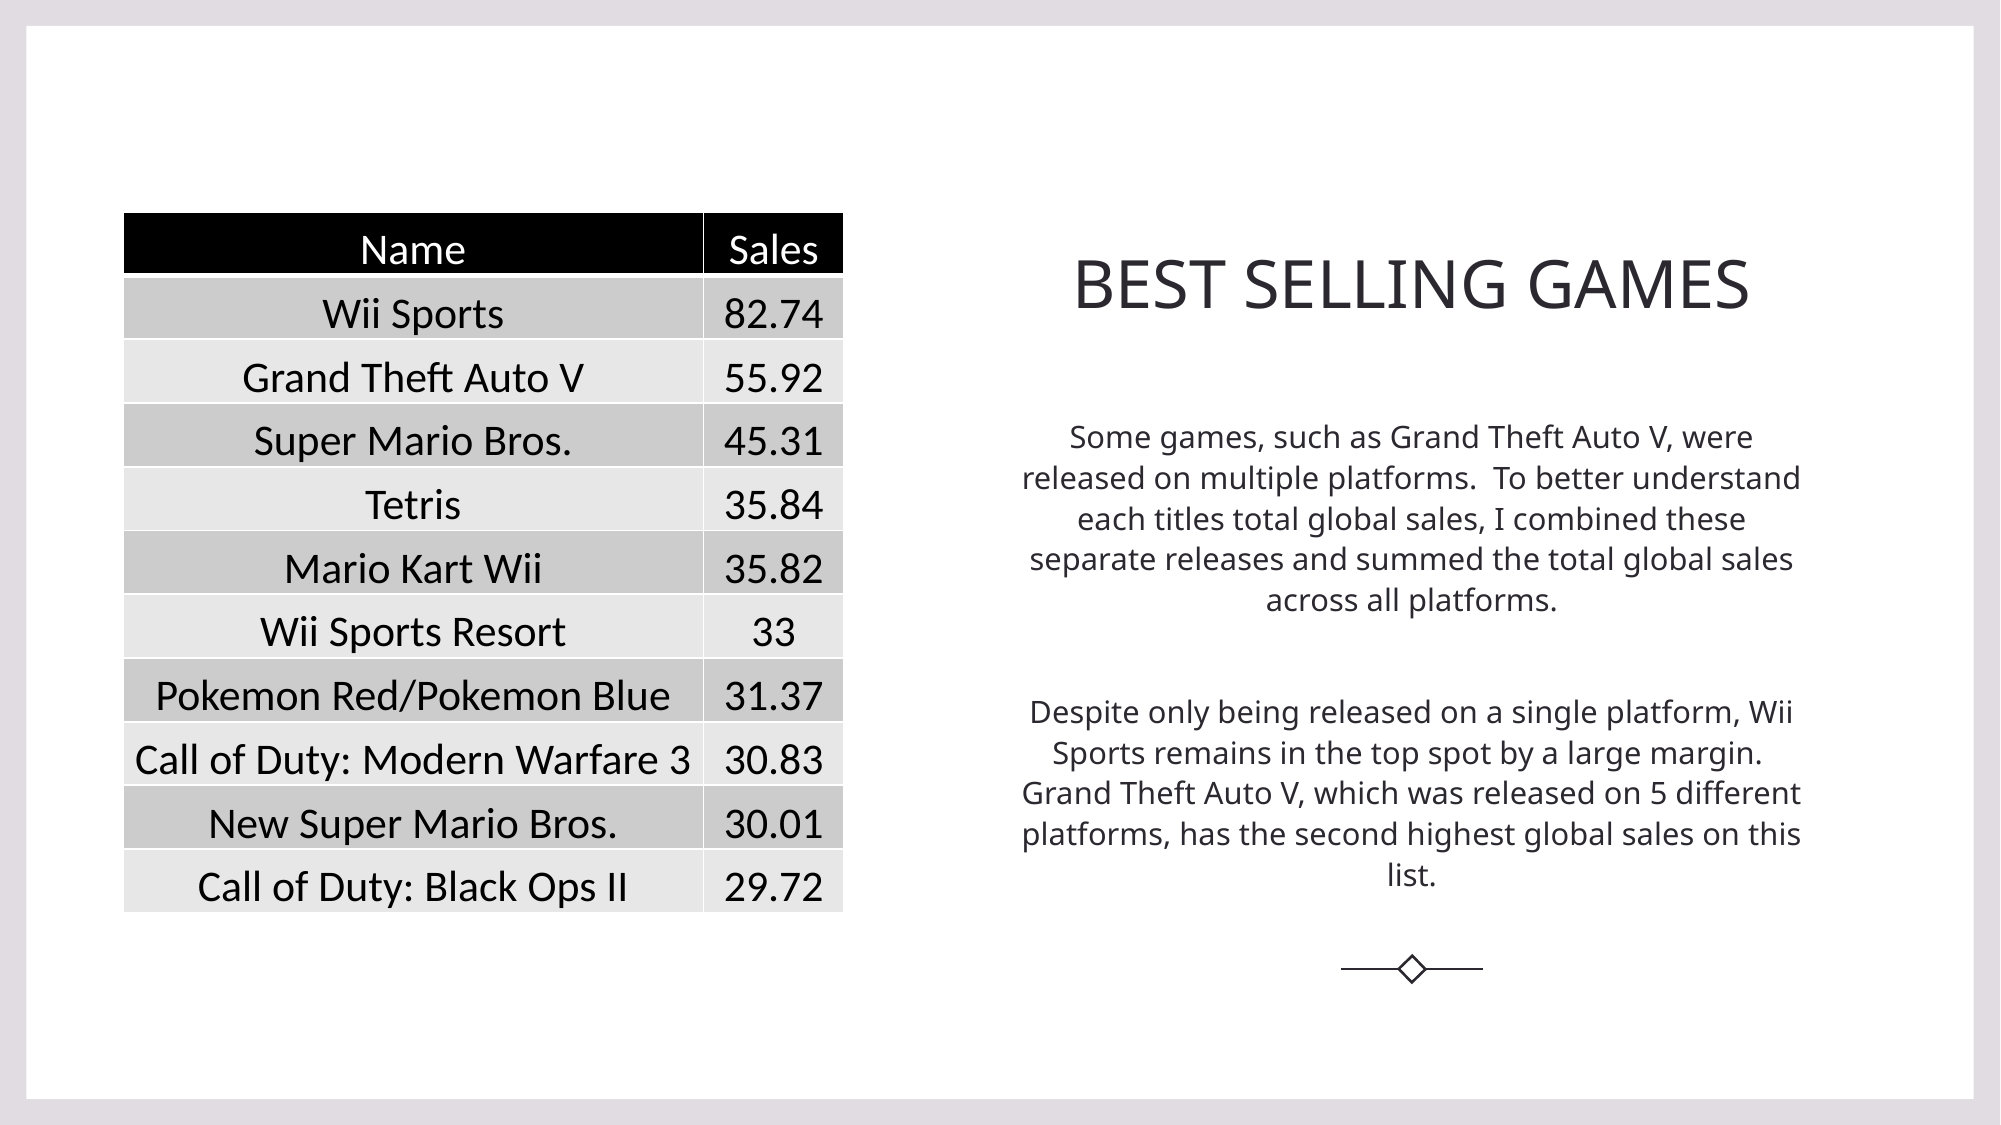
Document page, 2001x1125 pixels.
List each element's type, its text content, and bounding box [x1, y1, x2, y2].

table_cell Wii Sports Resort [124, 595, 703, 657]
table_header Name [124, 213, 703, 273]
table_cell Wii Sports [124, 278, 703, 338]
text_box [0, 0, 2000, 1125]
table_cell Call of Duty: Black Ops II [124, 850, 703, 912]
table_cell 35.84 [704, 468, 843, 530]
list Some games, such as Grand Theft Auto V, were released on multiple platforms. To better understand each titles total global sales, I combined these separate releases and summed the total global sales across all platforms. Despite only being released on a single platform, Wii Sports remains in the top spot by a large margin. Grand Theft Auto V, which was released on 5 different platforms, has the second highest global sales on this list. [1004, 406, 1820, 904]
table_cell 30.83 [704, 723, 843, 784]
text_box [25, 25, 1975, 1100]
table_cell 82.74 [704, 278, 843, 338]
table_header Sales [704, 213, 843, 273]
table_cell 35.82 [704, 531, 843, 593]
table_cell Super Mario Bros. [124, 404, 703, 466]
table_cell Tetris [124, 468, 703, 530]
table_cell Mario Kart Wii [124, 531, 703, 593]
title BEST SELLING GAMES [991, 118, 1833, 330]
table_cell 55.92 [704, 340, 843, 402]
table_cell 31.37 [704, 659, 843, 721]
table_cell New Super Mario Bros. [124, 786, 703, 848]
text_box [1340, 959, 1484, 979]
table_cell Grand Theft Auto V [124, 340, 703, 402]
table_cell 29.72 [704, 850, 843, 912]
table_cell 30.01 [704, 786, 843, 848]
table_cell 33 [704, 595, 843, 657]
table_cell 45.31 [704, 404, 843, 466]
table_cell Pokemon Red/Pokemon Blue [124, 659, 703, 721]
table_cell Call of Duty: Modern Warfare 3 [124, 723, 703, 784]
